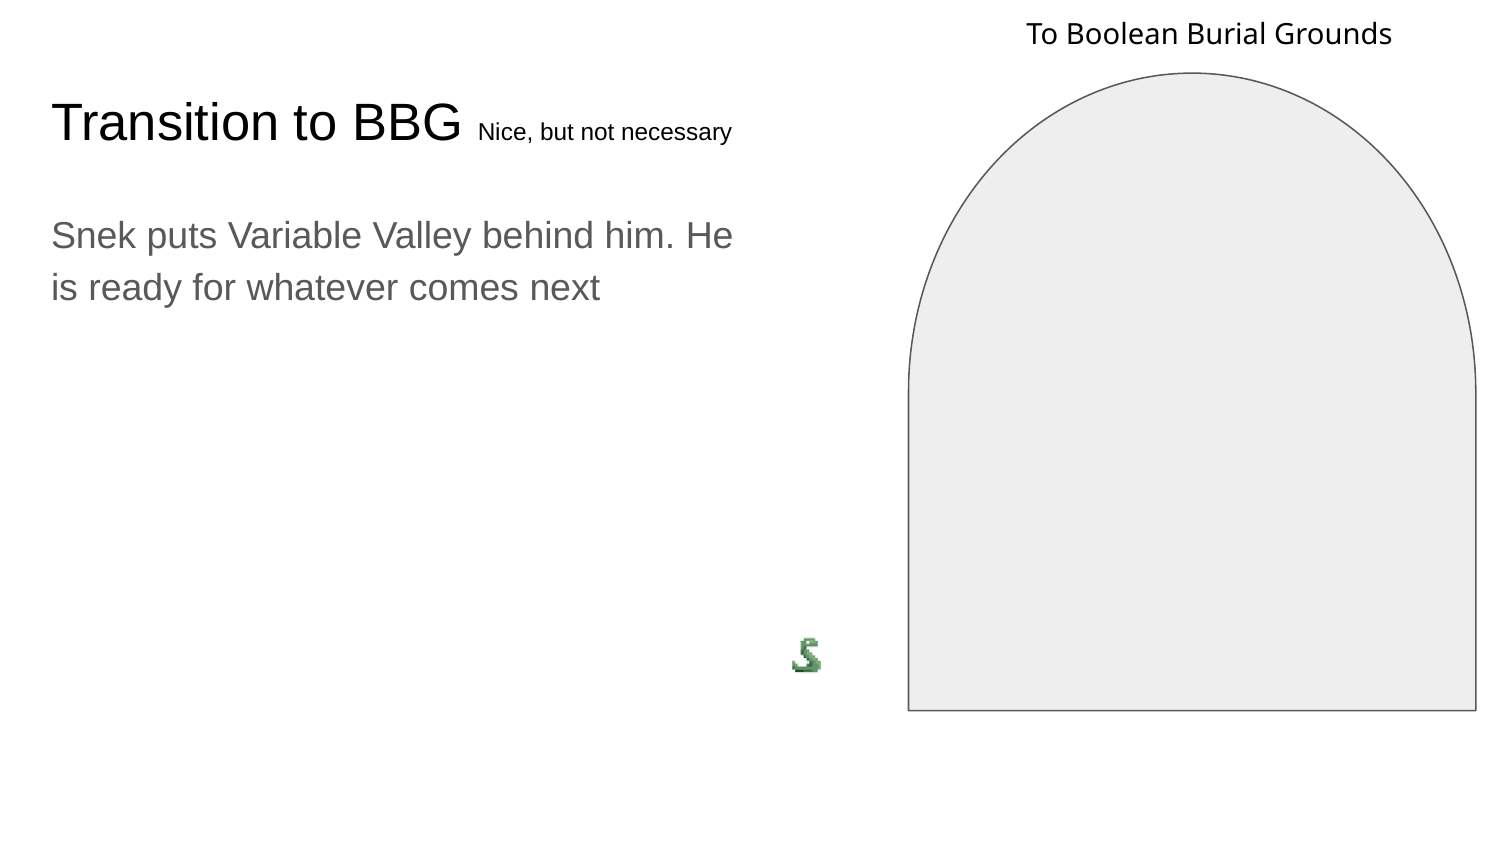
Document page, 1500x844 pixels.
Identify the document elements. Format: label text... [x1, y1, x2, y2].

text_box To Boolean Burial Grounds [1011, 0, 1418, 65]
picture [715, 581, 898, 718]
text_box [908, 73, 1476, 711]
title Transition to BBG Nice, but not necessary [51, 72, 805, 167]
list Snek puts Variable Valley behind him. He is ready for whatever comes next [51, 189, 750, 750]
